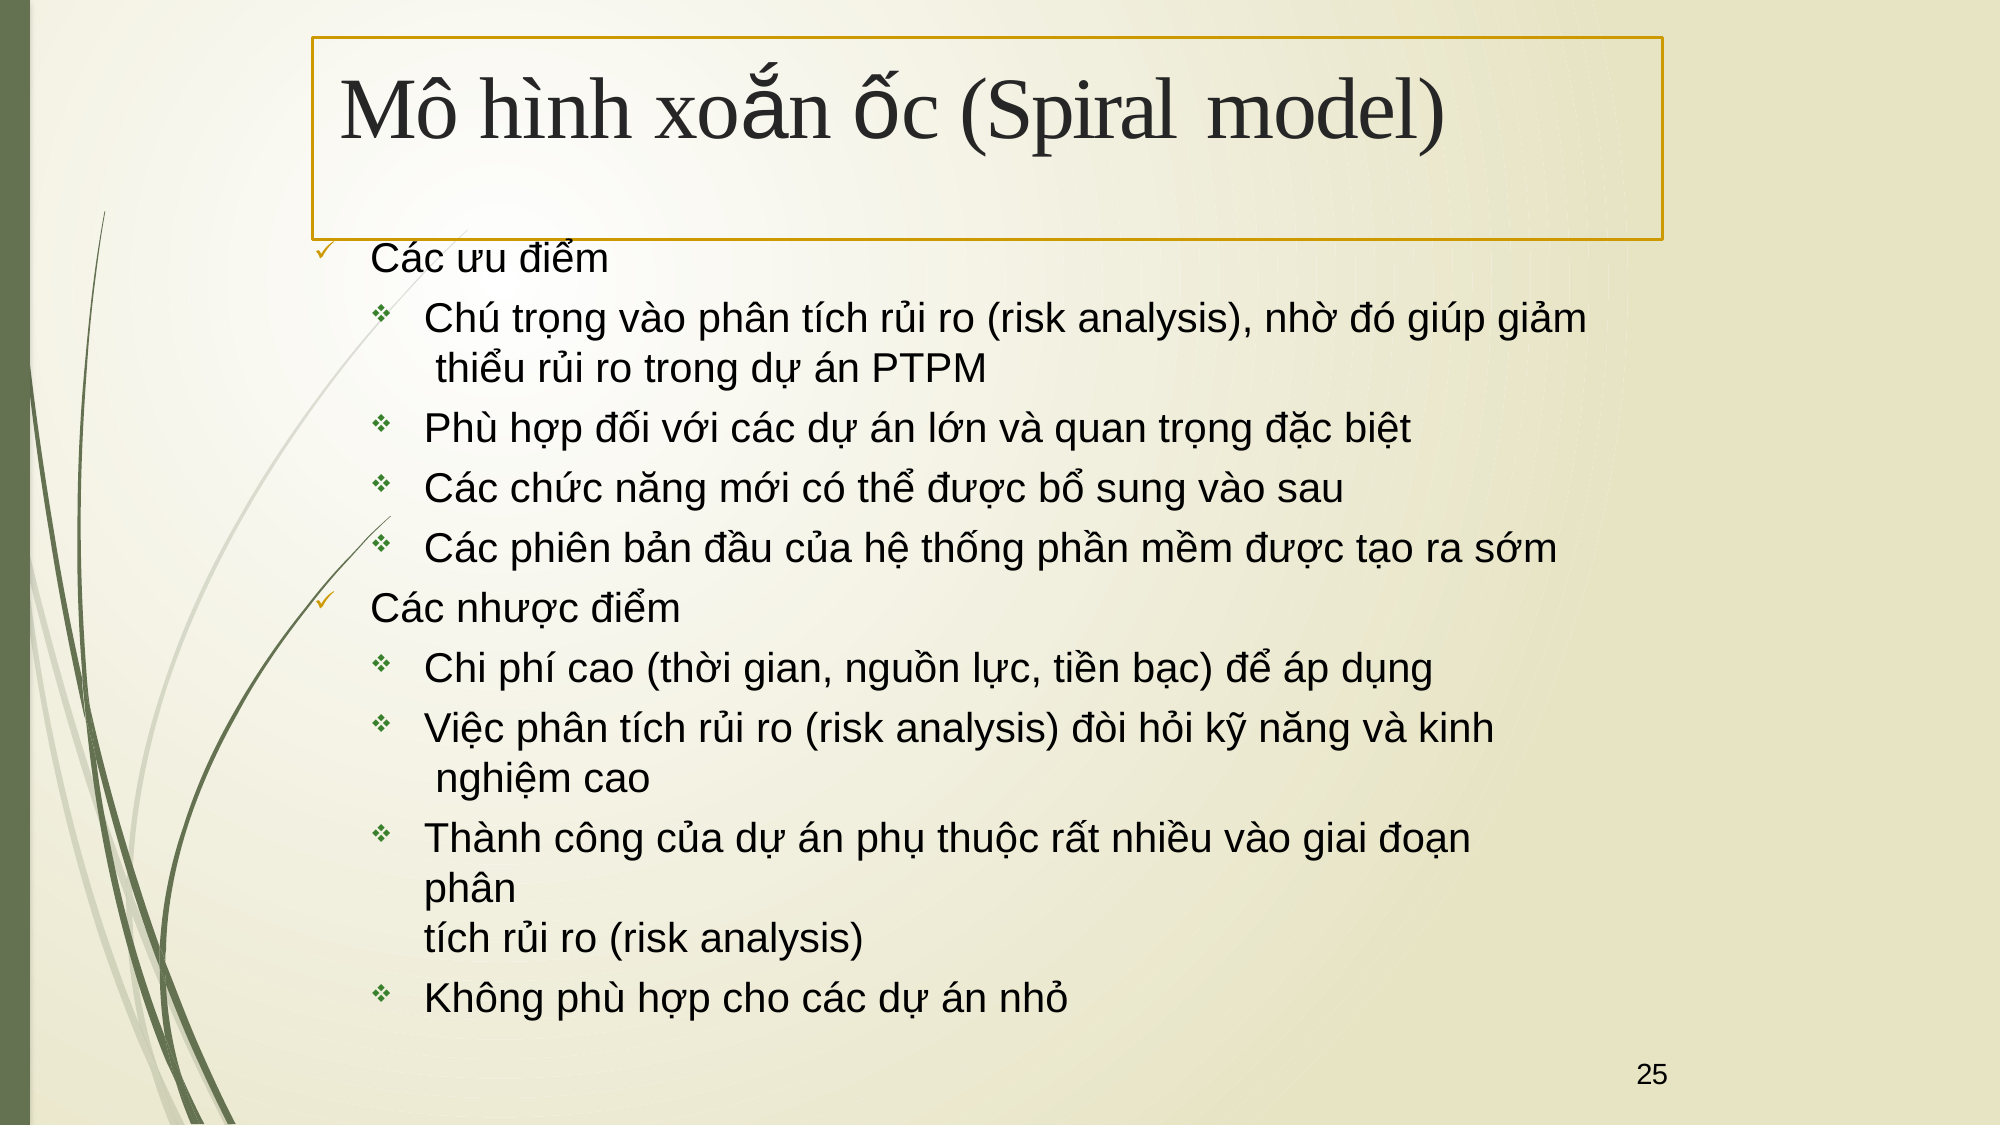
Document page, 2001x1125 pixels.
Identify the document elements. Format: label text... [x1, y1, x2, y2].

text_box Các ưu điểm Chú trọng vào phân tích rủi ro (risk analysis), nhờ đó giúp giảm thiểu rủi ro trong dự án PTPM Phù hợp đối với các dự án lớn và quan trọng đặc biệt Các chức năng mới có thể được bổ sung vào sau Các phiên bản đầu của hệ thống phần mềm được tạo ra sớm Các nhược điểm Chi phí cao (thời gian, nguồn lực, tiền bạc) để áp dụng Việc phân tích rủi ro (risk analysis) đòi hỏi kỹ năng và kinh nghiệm cao Thành công của dự án phụ thuộc rất nhiều vào giai đoạn phân tích rủi ro (risk analysis) Không phù hợp cho các dự án nhỏ [311, 218, 1589, 1022]
slide_number 25 [1630, 1061, 1725, 1125]
title Mô hình xoắn ốc (Spiral model) [312, 37, 1663, 240]
